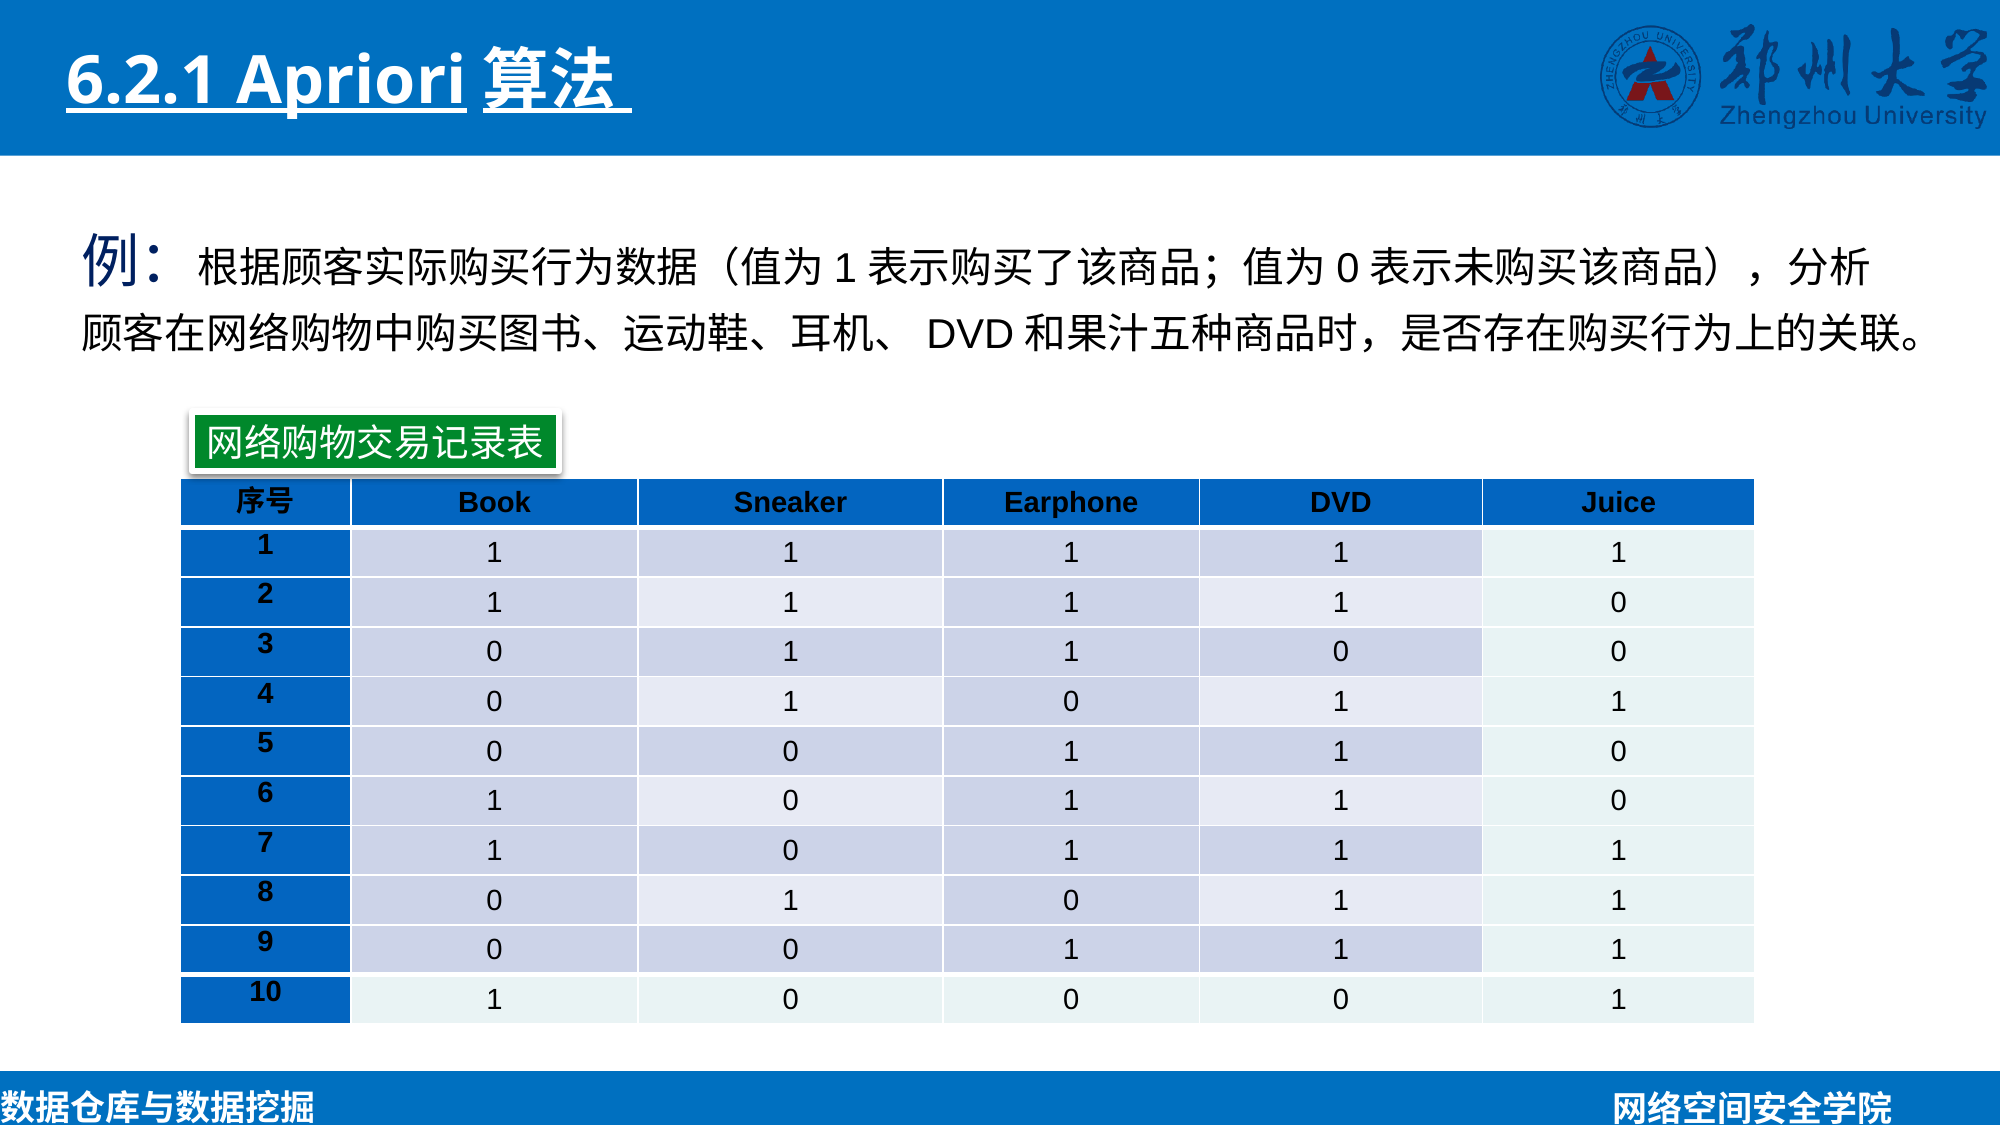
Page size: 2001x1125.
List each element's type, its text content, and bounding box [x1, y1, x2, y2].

table_cell 1 [1200, 777, 1482, 825]
table_cell 1 [1200, 530, 1482, 576]
table_cell 0 [944, 977, 1199, 1023]
picture [1600, 24, 1987, 129]
table_cell 0 [944, 876, 1199, 924]
table_cell 1 [1483, 826, 1754, 874]
table_cell 0 [1200, 628, 1482, 676]
table_header Sneaker [639, 479, 942, 525]
table_header 序号 [181, 479, 350, 525]
table_header Book [352, 479, 637, 525]
table_cell 1 [1200, 826, 1482, 874]
table_cell 1 [944, 777, 1199, 825]
table_cell 1 [1483, 876, 1754, 924]
table_cell 0 [639, 826, 942, 874]
table_cell 1 [1200, 677, 1482, 725]
table_cell 1 [352, 578, 637, 626]
table_cell 1 [944, 926, 1199, 972]
table_cell 1 [639, 578, 942, 626]
table_cell 1 [352, 977, 637, 1023]
table_cell 0 [352, 677, 637, 725]
table_cell 1 [639, 876, 942, 924]
table_header DVD [1200, 479, 1482, 525]
table_cell 10 [181, 977, 350, 1023]
table_cell 1 [1483, 926, 1754, 972]
table_cell 1 [944, 826, 1199, 874]
table_cell 1 [1200, 876, 1482, 924]
table_cell 0 [1483, 727, 1754, 775]
table_cell 1 [1200, 926, 1482, 972]
table_cell 2 [181, 578, 350, 626]
table_cell 1 [1483, 677, 1754, 725]
table_cell 9 [181, 926, 350, 972]
table_cell 0 [1483, 628, 1754, 676]
table_cell 0 [944, 677, 1199, 725]
table_cell 1 [944, 530, 1199, 576]
table_cell 1 [944, 727, 1199, 775]
table_cell 5 [181, 727, 350, 775]
table_cell 4 [181, 677, 350, 725]
table_cell 1 [352, 777, 637, 825]
table_cell 1 [352, 530, 637, 576]
table_cell 1 [639, 530, 942, 576]
table_cell 1 [944, 578, 1199, 626]
table_cell 1 [1200, 727, 1482, 775]
table_cell 0 [639, 926, 942, 972]
table_cell 0 [639, 977, 942, 1023]
table_cell 8 [181, 876, 350, 924]
table_cell 0 [1483, 777, 1754, 825]
table_header Earphone [944, 479, 1199, 525]
table_cell 7 [181, 826, 350, 874]
table_cell 6 [181, 777, 350, 825]
table_header Juice [1483, 479, 1754, 525]
table_cell 0 [639, 727, 942, 775]
table_cell 1 [1483, 977, 1754, 1023]
table_cell 1 [352, 826, 637, 874]
table_cell 0 [1483, 578, 1754, 626]
list 6.2.1 Apriori算法 [65, 13, 1378, 140]
text_box 例：根据顾客实际购买行为数据（值为1表示购买了该商品；值为0表示未购买该商品），分析顾客在网络购物中购买图书、运动鞋、耳机、DVD和果汁五种商品时，是否存在购买行为上的关联。 [66, 199, 1924, 364]
table_cell 1 [944, 628, 1199, 676]
table_cell 0 [1200, 977, 1482, 1023]
table_cell 1 [1200, 578, 1482, 626]
table_cell 1 [639, 628, 942, 676]
table_cell 0 [352, 926, 637, 972]
text_box 网络购物交易记录表 [189, 408, 562, 474]
table_cell 1 [1483, 530, 1754, 576]
table_cell 1 [639, 677, 942, 725]
table_cell 1 [181, 530, 350, 576]
table_cell 3 [181, 628, 350, 676]
table_cell 0 [639, 777, 942, 825]
table_cell 0 [352, 628, 637, 676]
table_cell 0 [352, 727, 637, 775]
table_cell 0 [352, 876, 637, 924]
